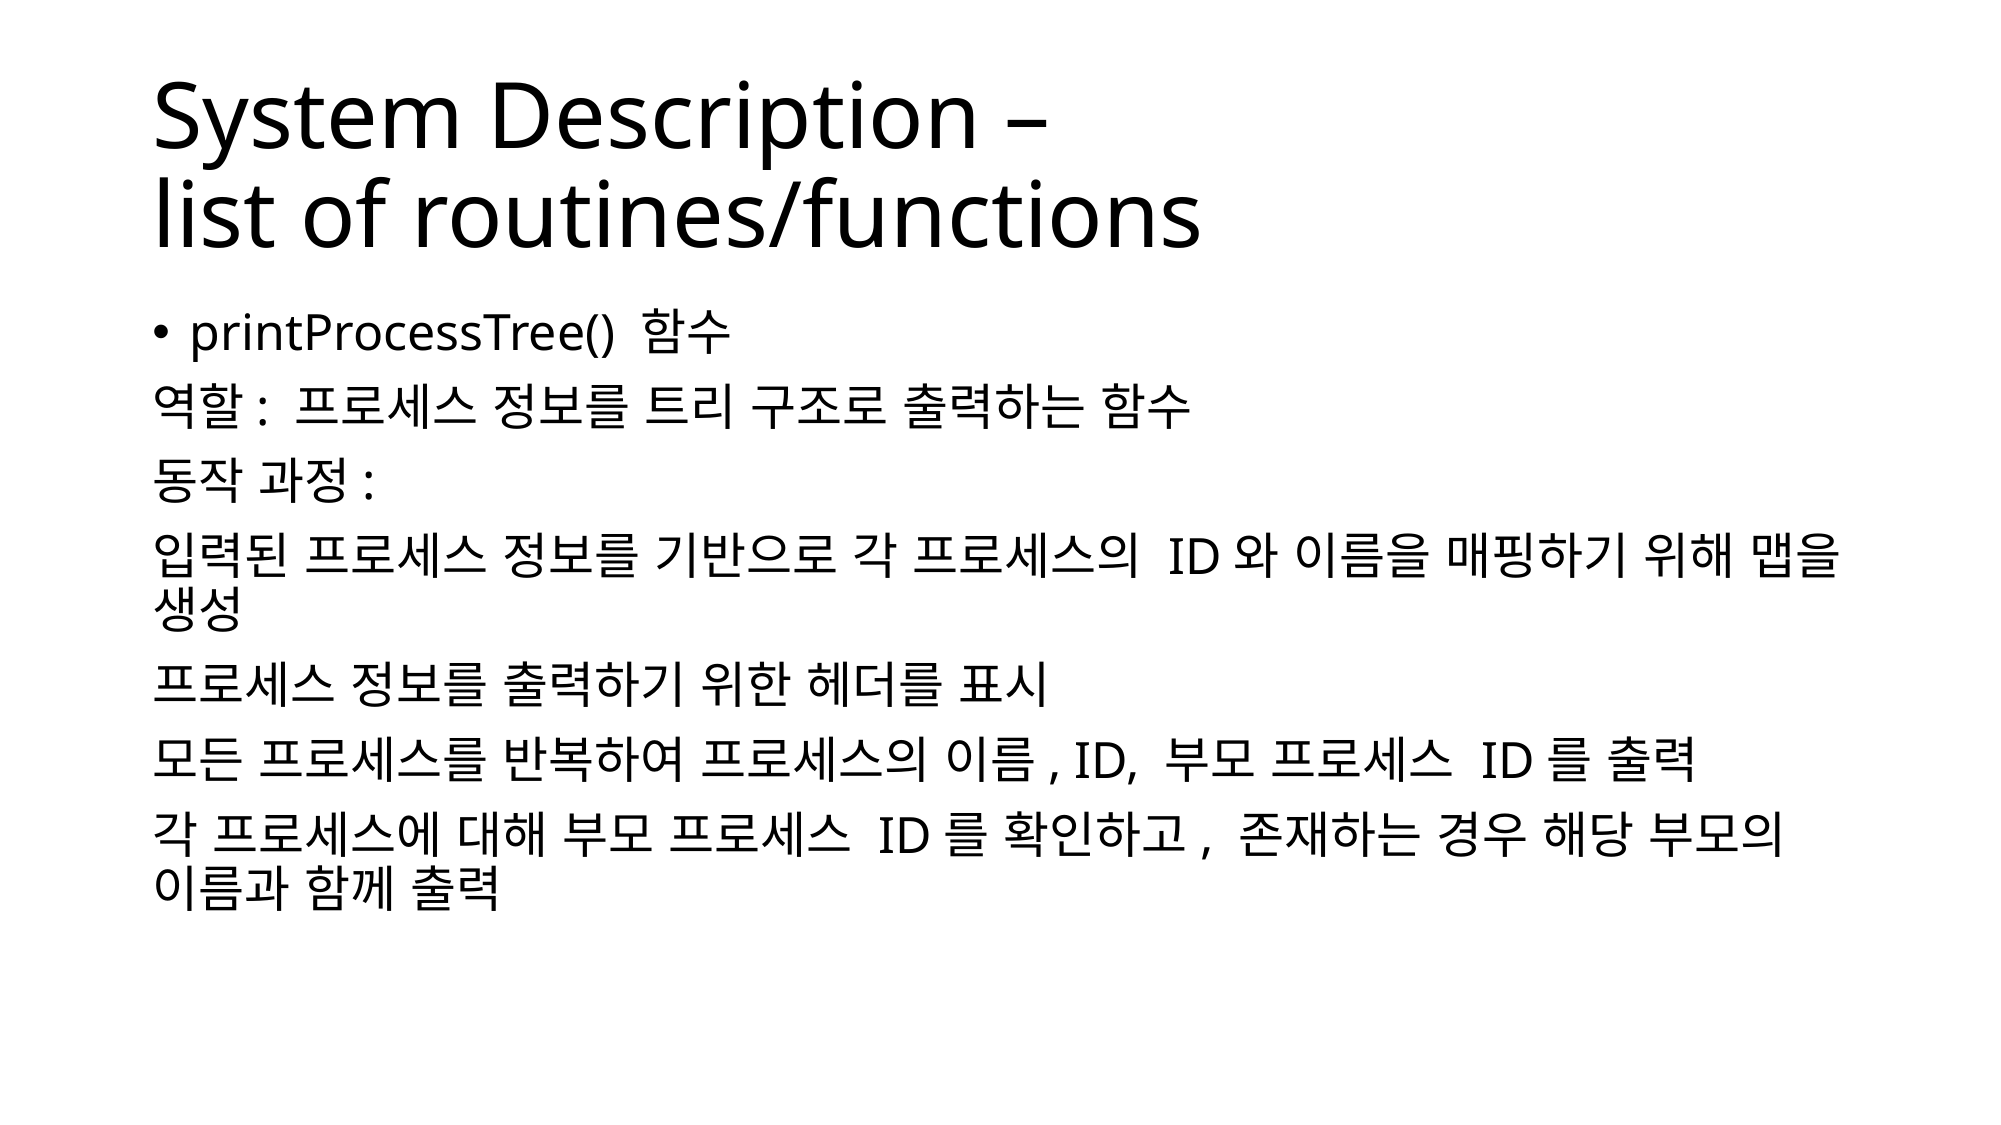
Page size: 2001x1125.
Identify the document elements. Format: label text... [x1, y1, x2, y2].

title System Description – list of routines/functions [137, 59, 1863, 278]
list printProcessTree() 함수 역할: 프로세스 정보를 트리 구조로 출력하는 함수 동작 과정: 입력된 프로세스 정보를 기반으로 각 프로세스의 ID와 이름을 매핑하기 위해 맵을 생성 프로세스 정보를 출력하기 위한 헤더를 표시 모든 프로세스를 반복하여 프로세스의 이름, ID, 부모 프로세스 ID를 출력 각 프로세스에 대해 부모 프로세스 ID를 확인하고, 존재하는 경우 해당 부모의 이름과 함께 출력 [137, 299, 1863, 1014]
